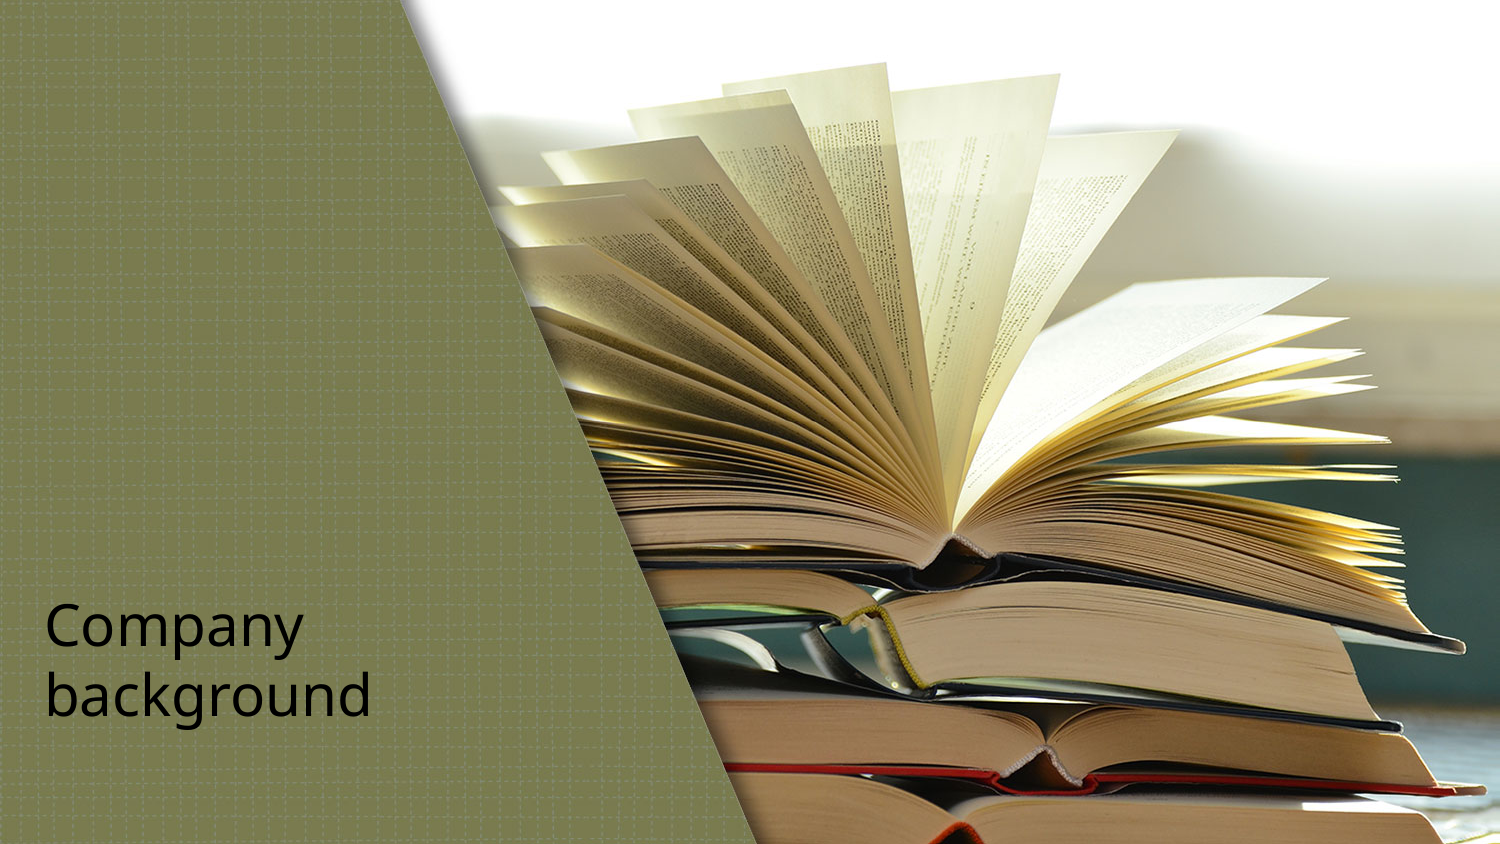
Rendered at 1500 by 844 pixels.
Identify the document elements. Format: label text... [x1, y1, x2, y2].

picture [0, 0, 1500, 844]
list Company background [29, 610, 632, 706]
